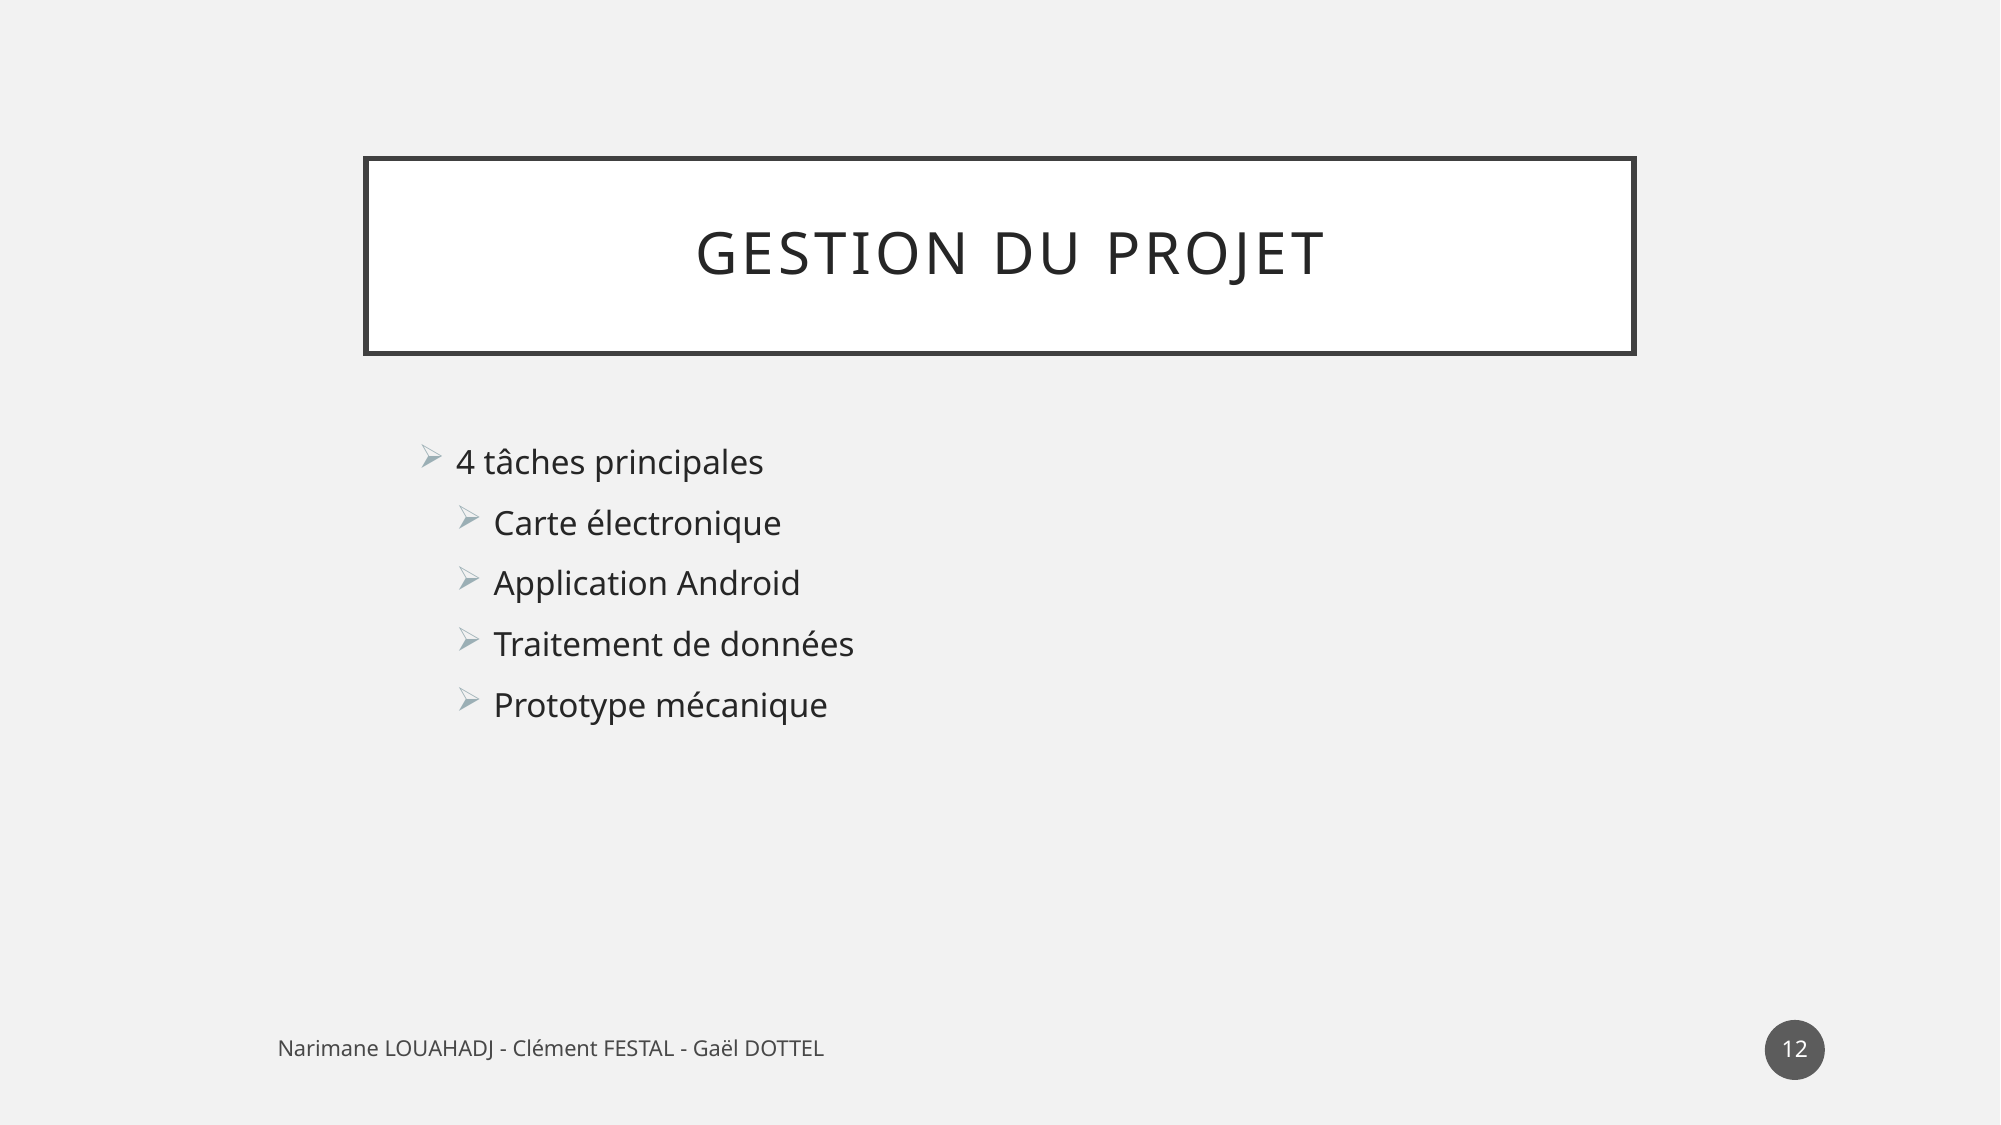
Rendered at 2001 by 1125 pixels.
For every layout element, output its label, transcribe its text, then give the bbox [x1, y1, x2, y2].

title Gestion du projet [363, 156, 1637, 356]
slide_number 12 [1764, 1019, 1825, 1080]
footer Narimane LOUAHADJ - Clément FESTAL - Gaël DOTTEL [262, 1023, 1231, 1076]
list 4 tâches principales Carte électronique Application Android Traitement de données Prototype mécanique [366, 433, 1634, 943]
